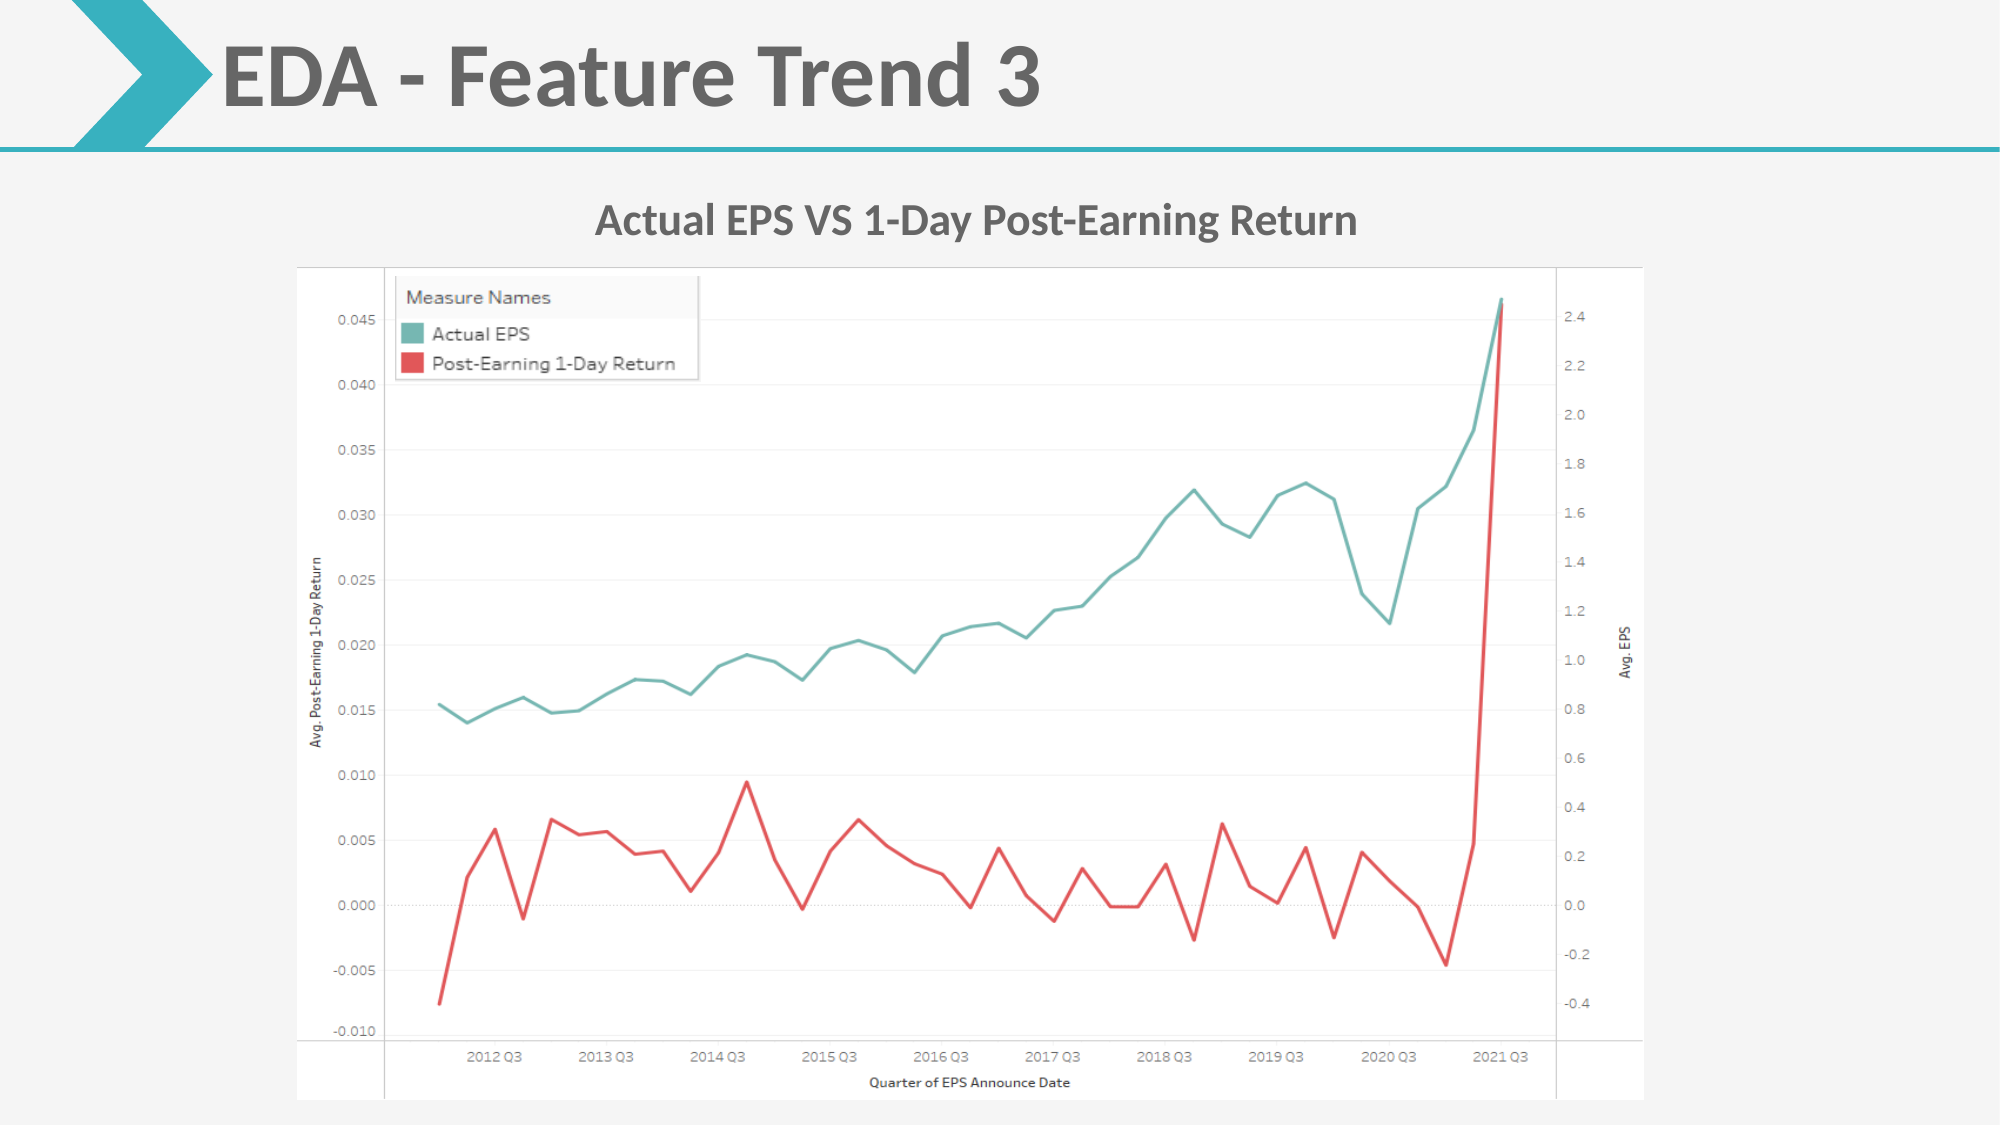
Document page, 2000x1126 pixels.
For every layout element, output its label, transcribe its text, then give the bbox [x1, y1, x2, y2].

text_box Actual EPS VS 1-Day Post-Earning Return [579, 182, 1456, 265]
text_box EDA - Feature Trend 3 [206, 0, 1960, 140]
picture [297, 267, 1644, 1100]
